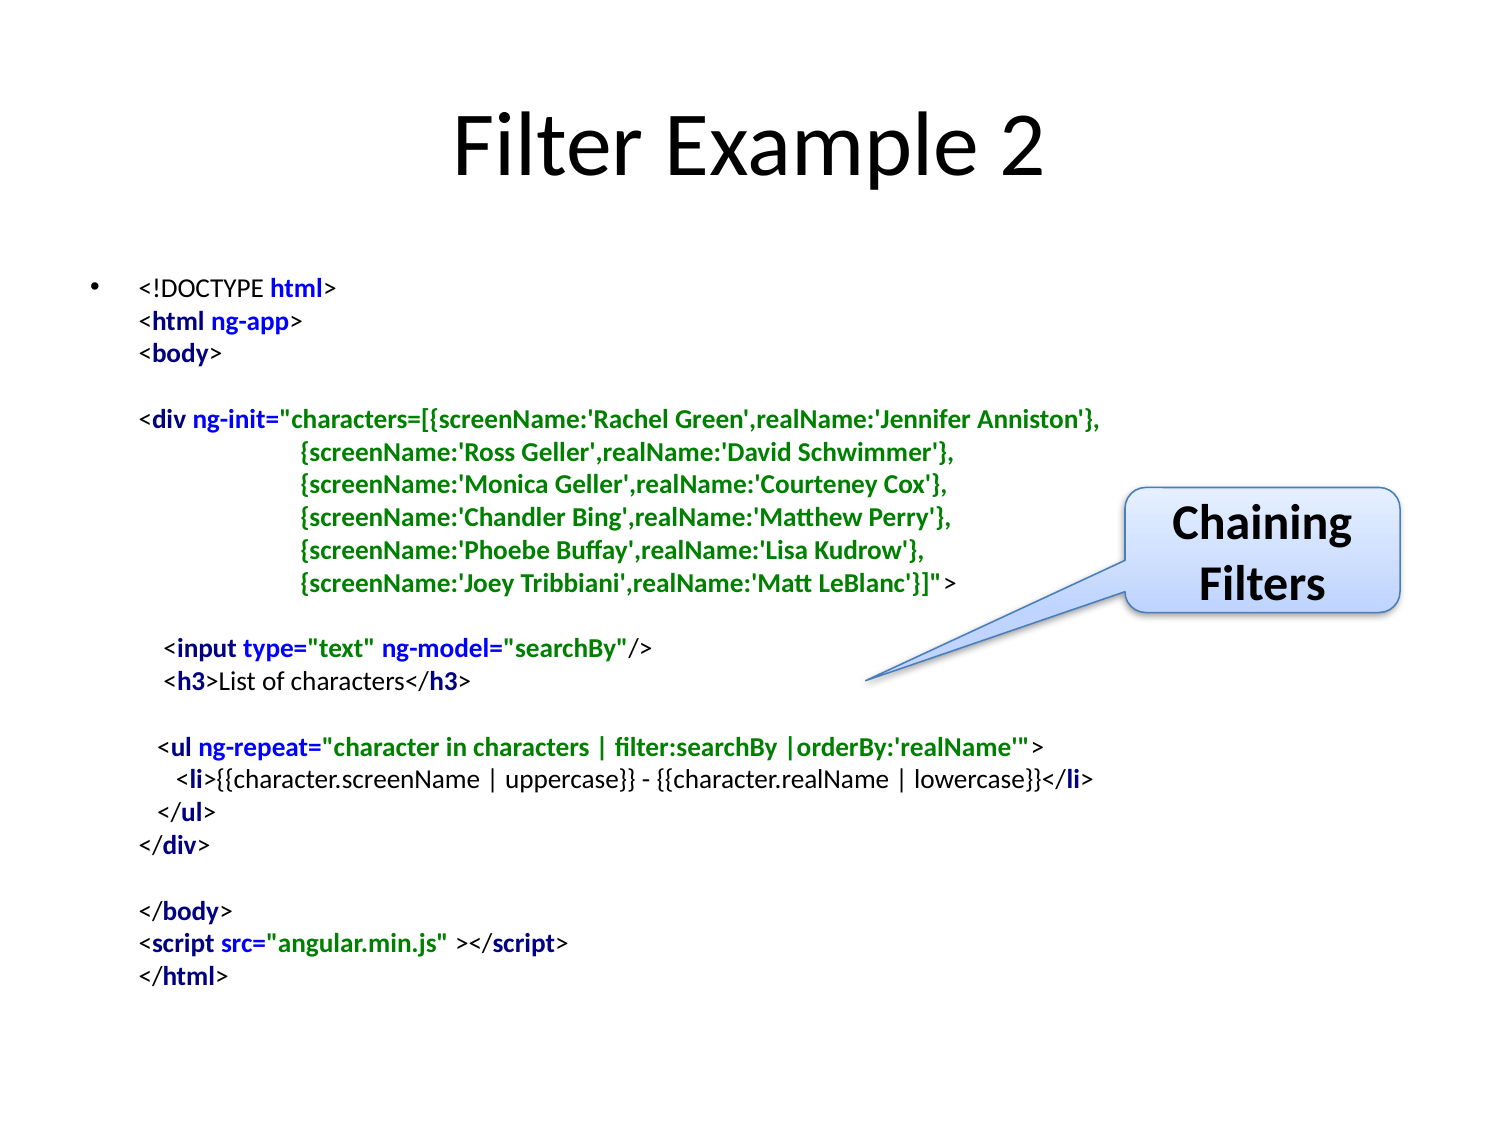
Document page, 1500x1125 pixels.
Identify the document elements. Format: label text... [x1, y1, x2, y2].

list <!DOCTYPE html> <html ng-app> <body> <div ng-init="characters=[{screenName:'Rachel Green',realName:'Jennifer Anniston'}, {screenName:'Ross Geller',realName:'David Schwimmer'}, {screenName:'Monica Geller',realName:'Courteney Cox'}, {screenName:'Chandler Bing',realName:'Matthew Perry'}, {screenName:'Phoebe Buffay',realName:'Lisa Kudrow'}, {screenName:'Joey Tribbiani',realName:'Matt LeBlanc'}]"> <input type="text" ng-model="searchBy"/> <h3>List of characters</h3> <ul ng-repeat="character in characters | filter:searchBy |orderBy:'realName'"> <li>{{character.screenName | uppercase}} - {{character.realName | lowercase}}</li> </ul> </div> </body> <script src="angular.min.js" ></script> </html> [75, 262, 1425, 1005]
text_box Chaining Filters [864, 486, 1401, 682]
title Filter Example 2 [75, 45, 1425, 233]
